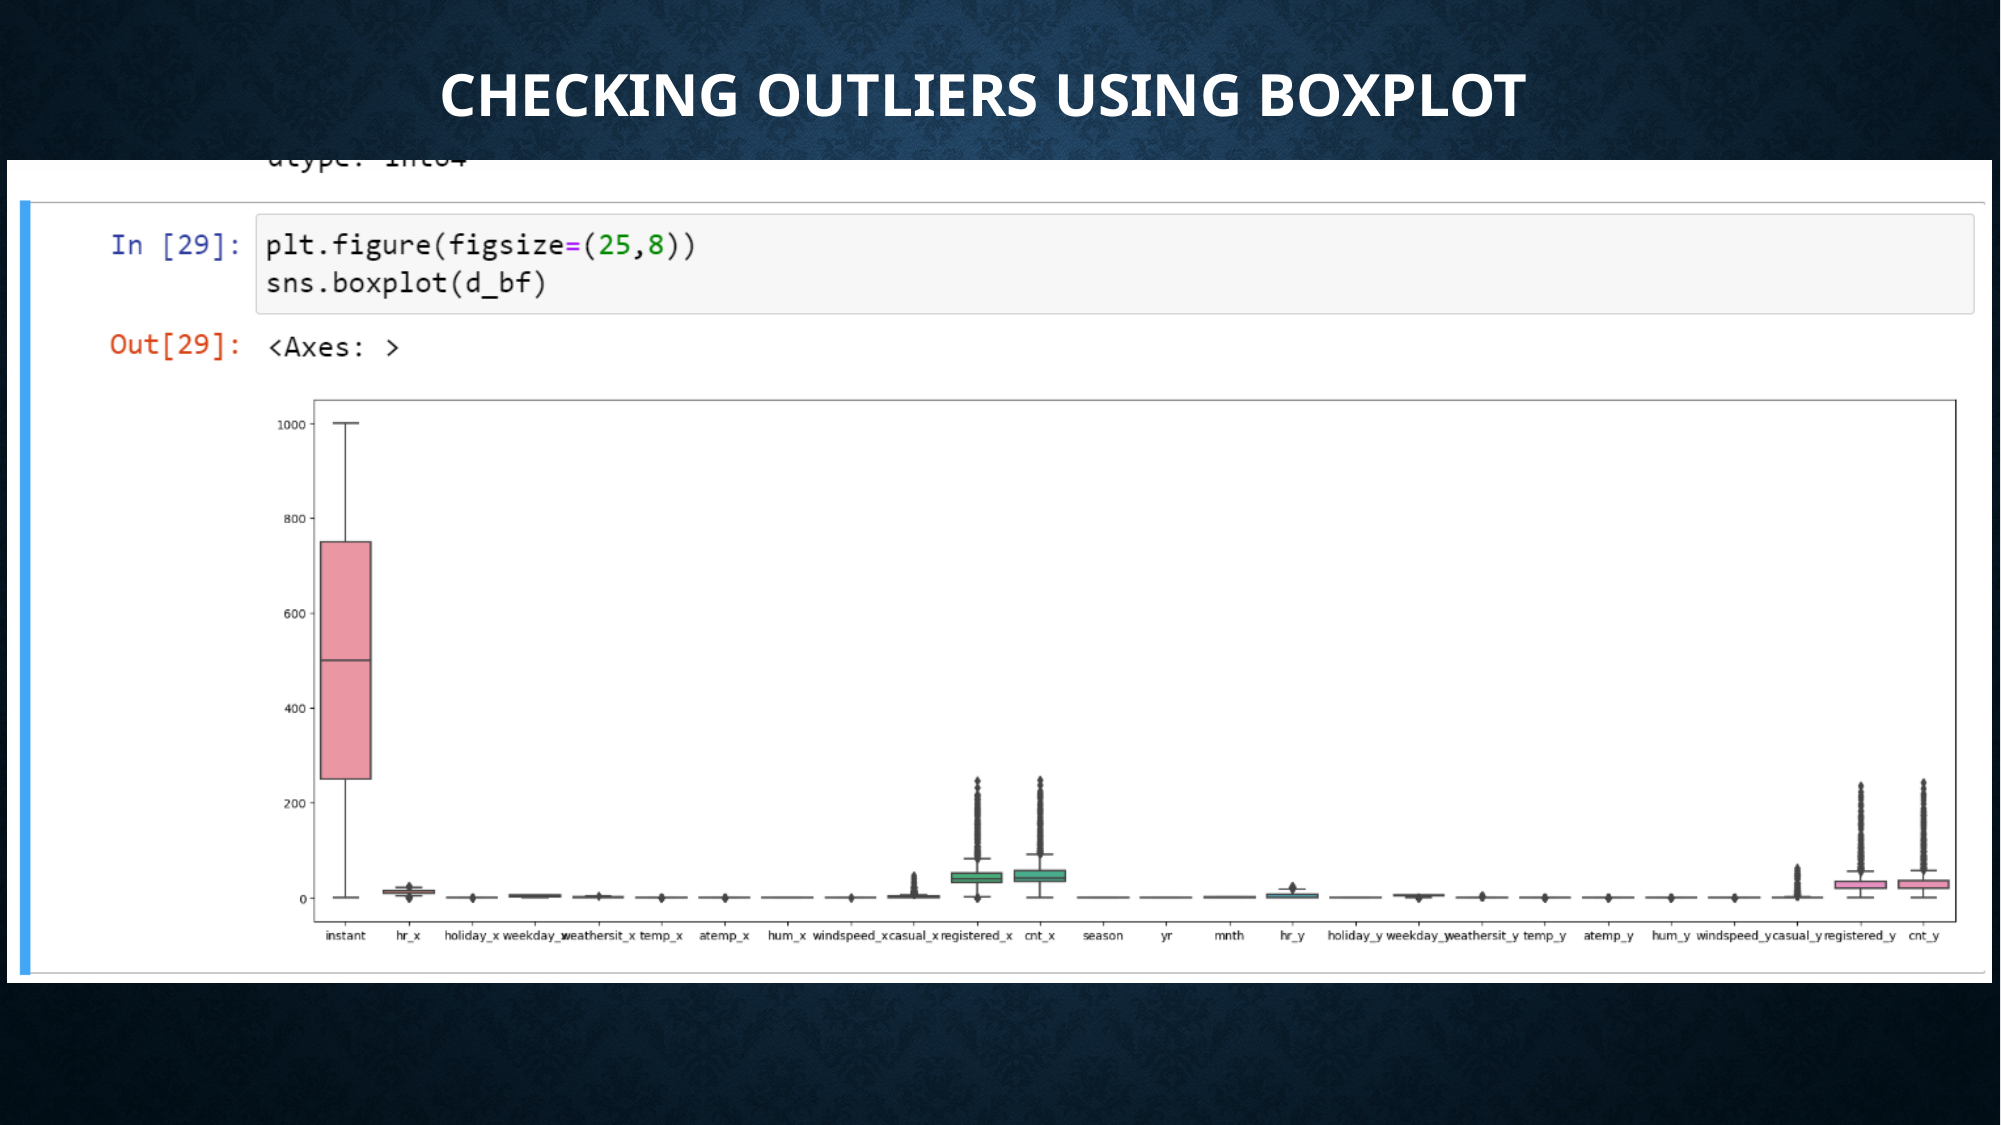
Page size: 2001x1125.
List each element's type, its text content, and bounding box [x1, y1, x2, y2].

title Checking outliers using boxplot [133, 49, 1834, 147]
picture [6, 159, 1993, 983]
